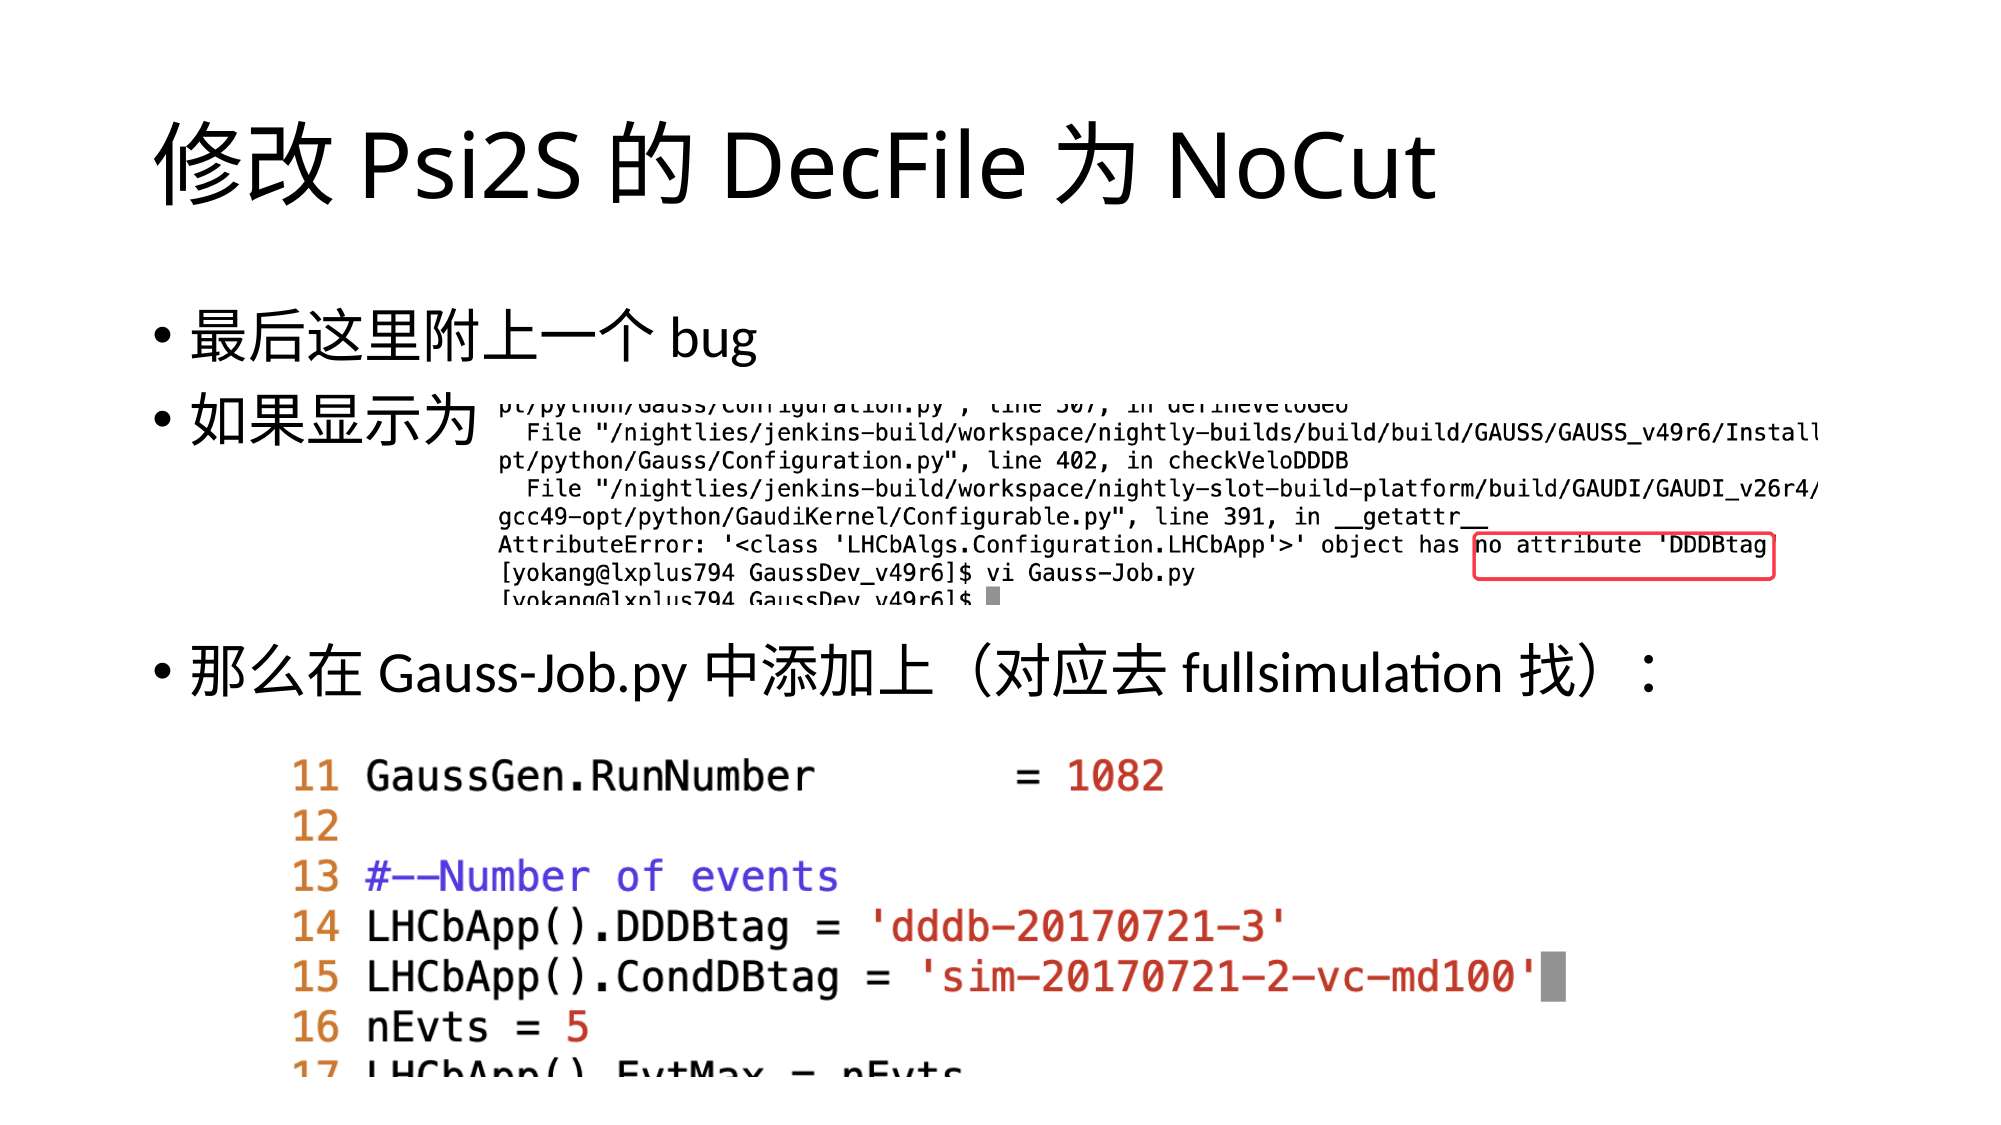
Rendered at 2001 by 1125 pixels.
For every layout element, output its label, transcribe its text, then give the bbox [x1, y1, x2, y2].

list 最后这里附上一个bug 如果显示为 那么在Gauss-Job.py中添加上（对应去fullsimulation找）： [137, 299, 1863, 1014]
picture [492, 404, 1818, 605]
picture [254, 755, 1693, 1077]
title 修改Psi2S的DecFile为NoCut [137, 59, 1863, 278]
